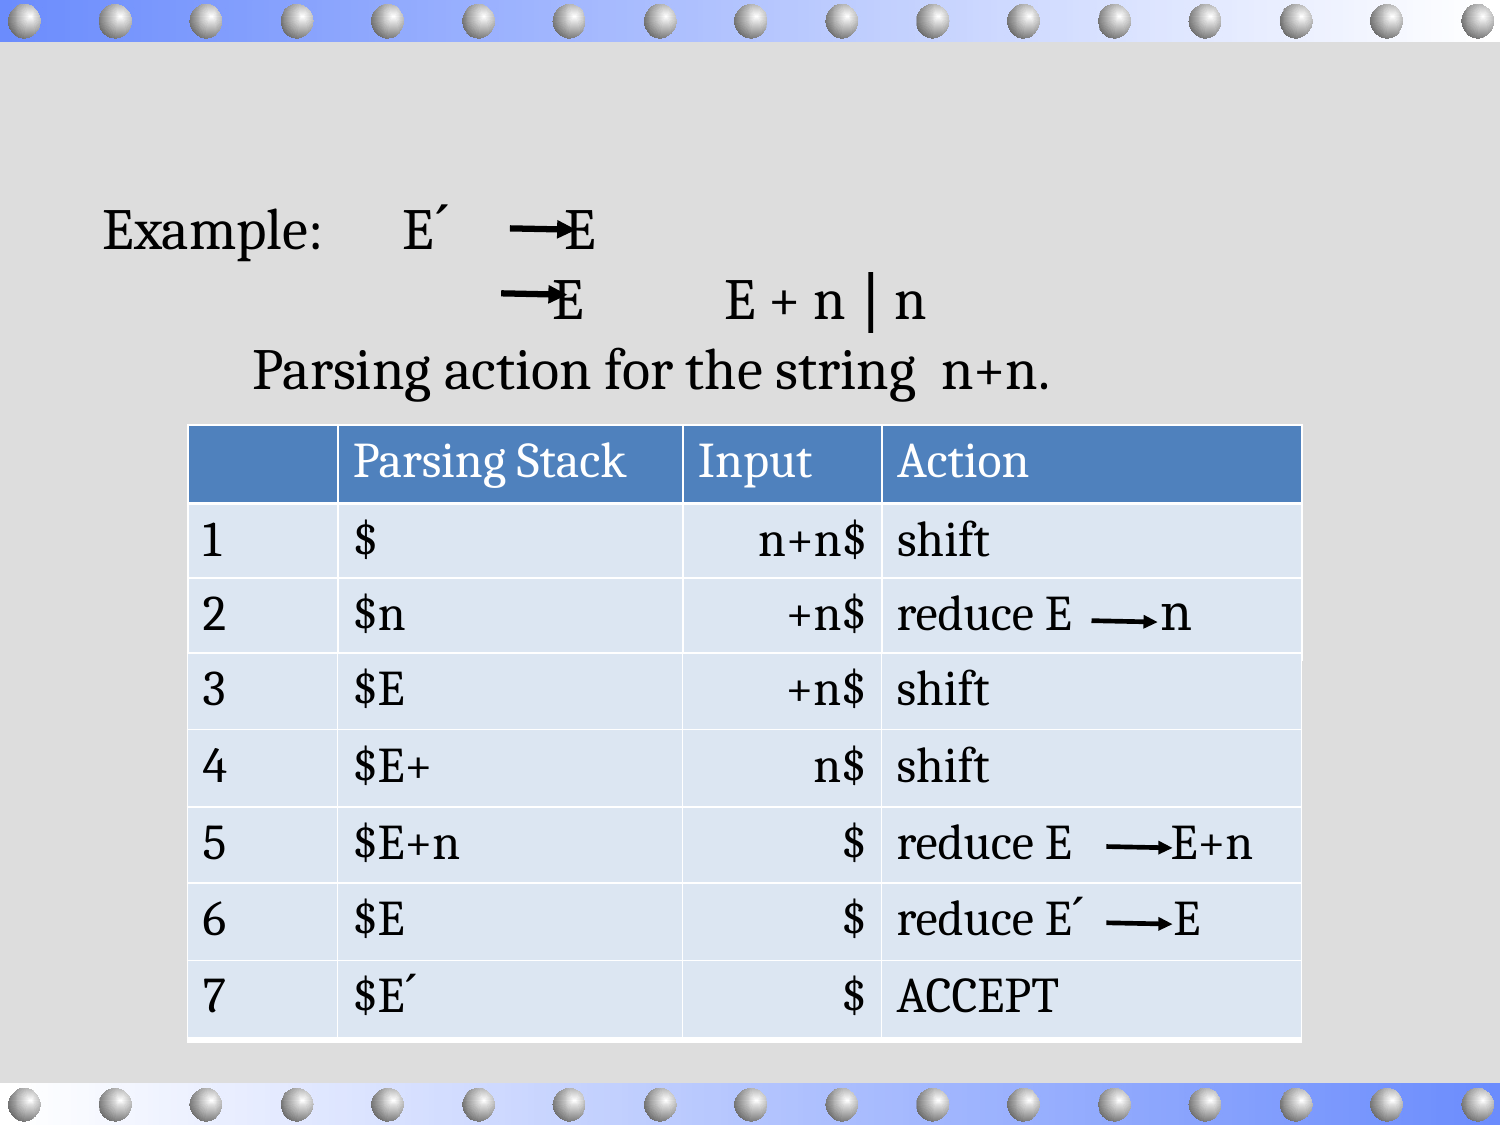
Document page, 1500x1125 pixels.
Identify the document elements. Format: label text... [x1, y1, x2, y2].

list Example: Eˊ E E E + n  n Parsing action for the string n+n. [87, 183, 1438, 411]
table_header 7 [188, 961, 337, 1037]
table_header 4 [188, 730, 337, 806]
table_header $n [339, 579, 682, 652]
table_header reduce E n [883, 579, 1301, 652]
table_header $ [339, 505, 682, 577]
table_header +n$ [683, 654, 881, 729]
table_header 3 [188, 654, 337, 729]
table_header reduce Eˊ E [882, 884, 1301, 960]
table_header Input [684, 426, 881, 502]
table_header 1 [189, 505, 337, 577]
table_header Action [883, 426, 1301, 502]
table_header n+n$ [684, 505, 881, 577]
table_header Parsing Stack [339, 426, 682, 502]
table_header $E+n [338, 808, 682, 882]
table_header $ [683, 808, 881, 882]
table_header $E [338, 884, 682, 960]
picture [0, 1083, 1500, 1125]
table_header 2 [189, 579, 337, 652]
table_header 6 [188, 884, 337, 960]
table_header shift [882, 654, 1301, 729]
table_header shift [882, 730, 1301, 806]
table_header $E [338, 654, 682, 729]
table_header n$ [683, 730, 881, 806]
table_header reduce E E+n [882, 808, 1301, 882]
table_header $Eˊ [338, 961, 682, 1037]
table_header $ [683, 961, 881, 1037]
table_header $E+ [338, 730, 682, 806]
picture [0, 0, 1500, 42]
table_header shift [883, 505, 1301, 577]
table_header $ [683, 884, 881, 960]
table_header +n$ [684, 579, 881, 652]
table_header ACCEPT [882, 961, 1301, 1037]
table_header 5 [188, 808, 337, 882]
table_header [189, 426, 337, 502]
